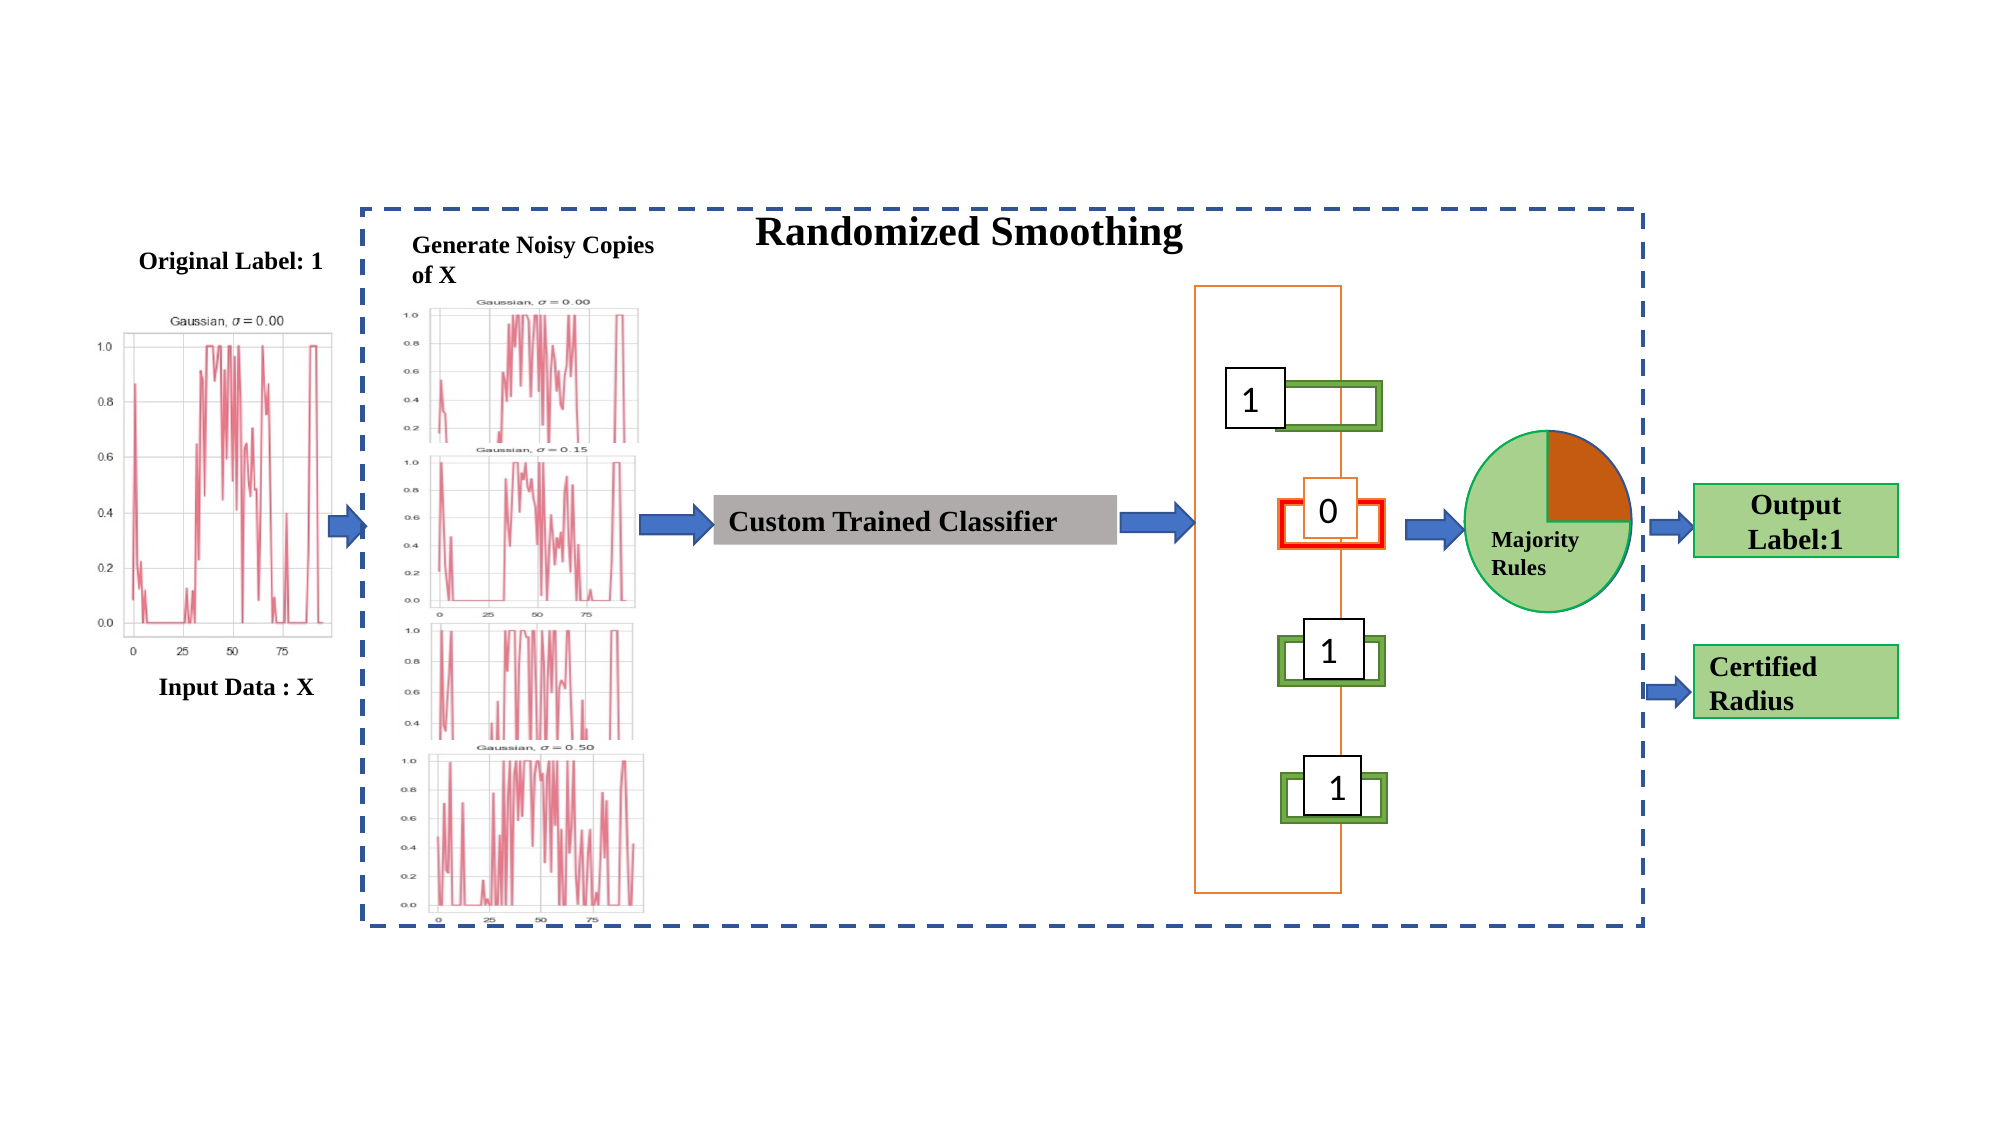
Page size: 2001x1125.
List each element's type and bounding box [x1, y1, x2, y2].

text_box [64, 196, 1898, 927]
